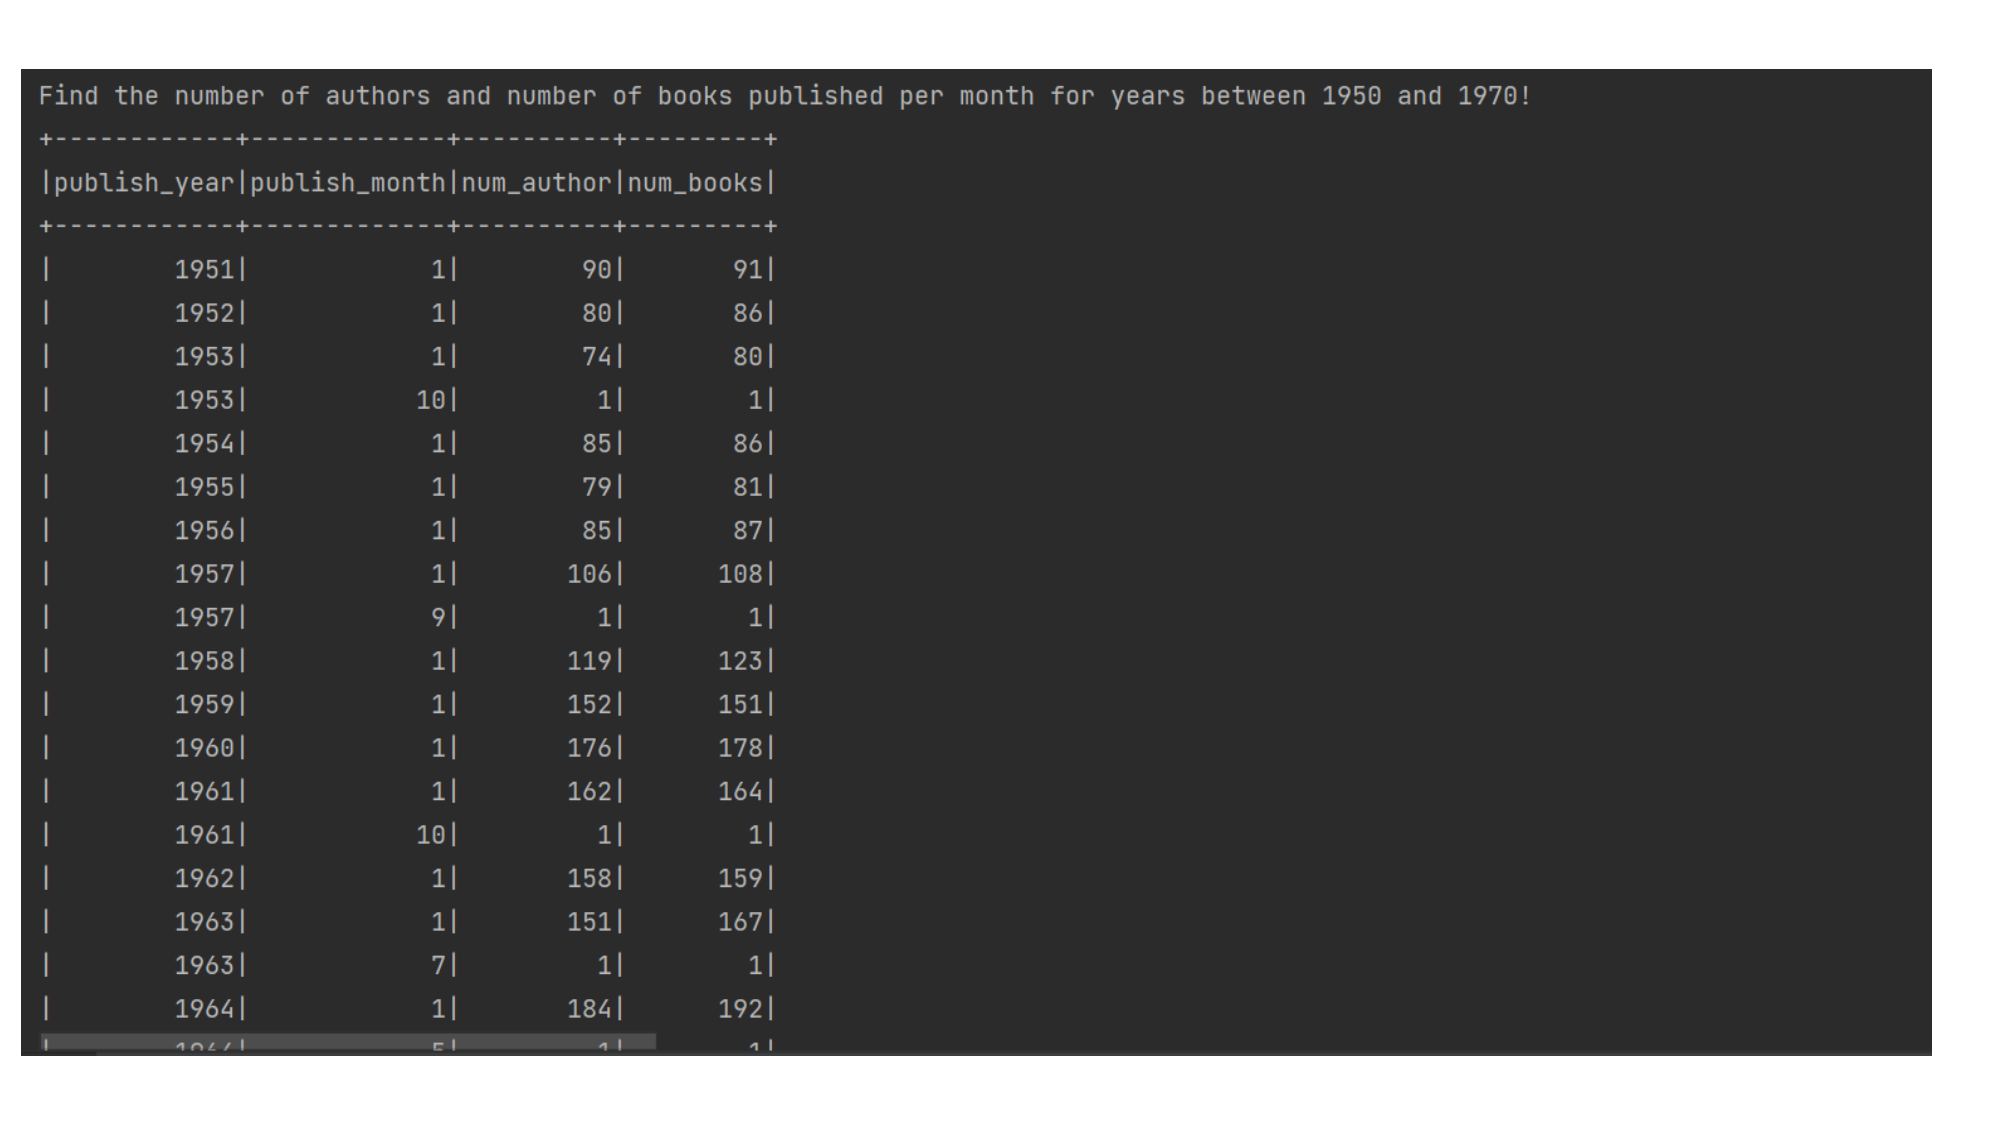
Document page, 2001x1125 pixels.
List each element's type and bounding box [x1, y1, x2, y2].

picture [21, 69, 1932, 1056]
